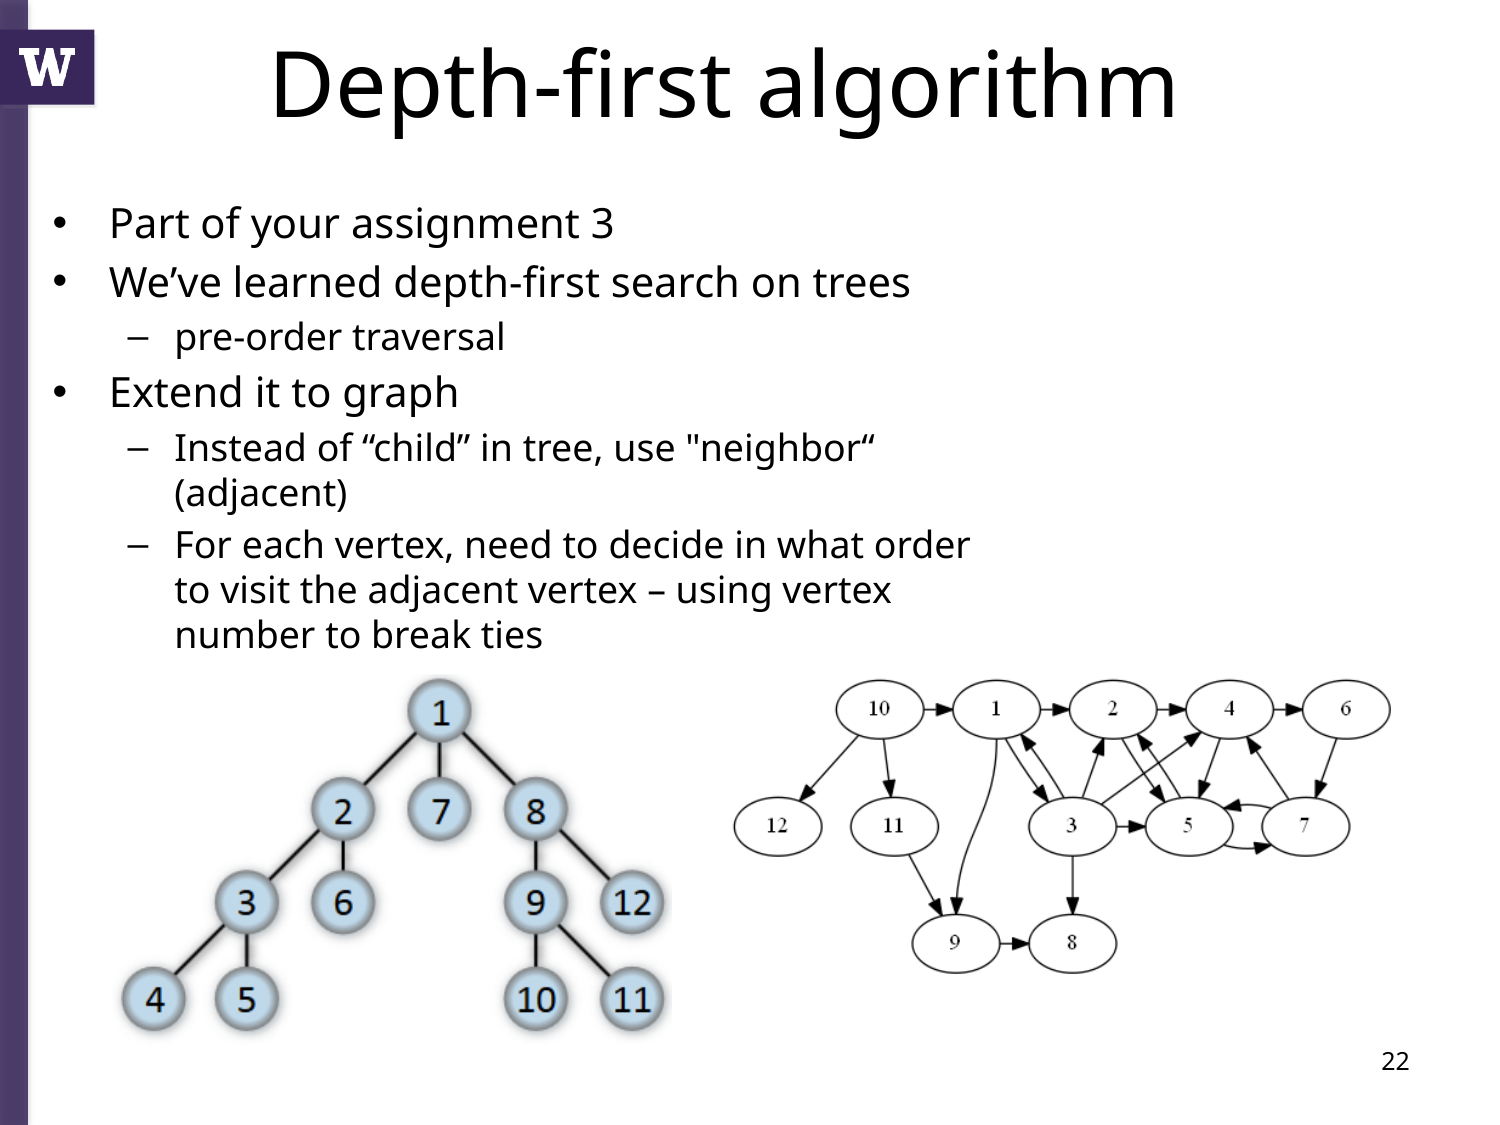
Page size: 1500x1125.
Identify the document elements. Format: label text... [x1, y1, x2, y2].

picture [19, 48, 50, 86]
title Depth-first algorithm [50, 12, 1400, 150]
list Part of your assignment 3 We’ve learned depth-first search on trees pre-order traversal Extend it to graph Instead of “child” in tree, use "neighbor“ (adjacent) For each vertex, need to decide in what order to visit the adjacent vertex – using vertex number to break ties [37, 189, 1016, 828]
picture [112, 674, 673, 1048]
slide_number 22 [1074, 1025, 1425, 1100]
picture [727, 674, 1397, 980]
